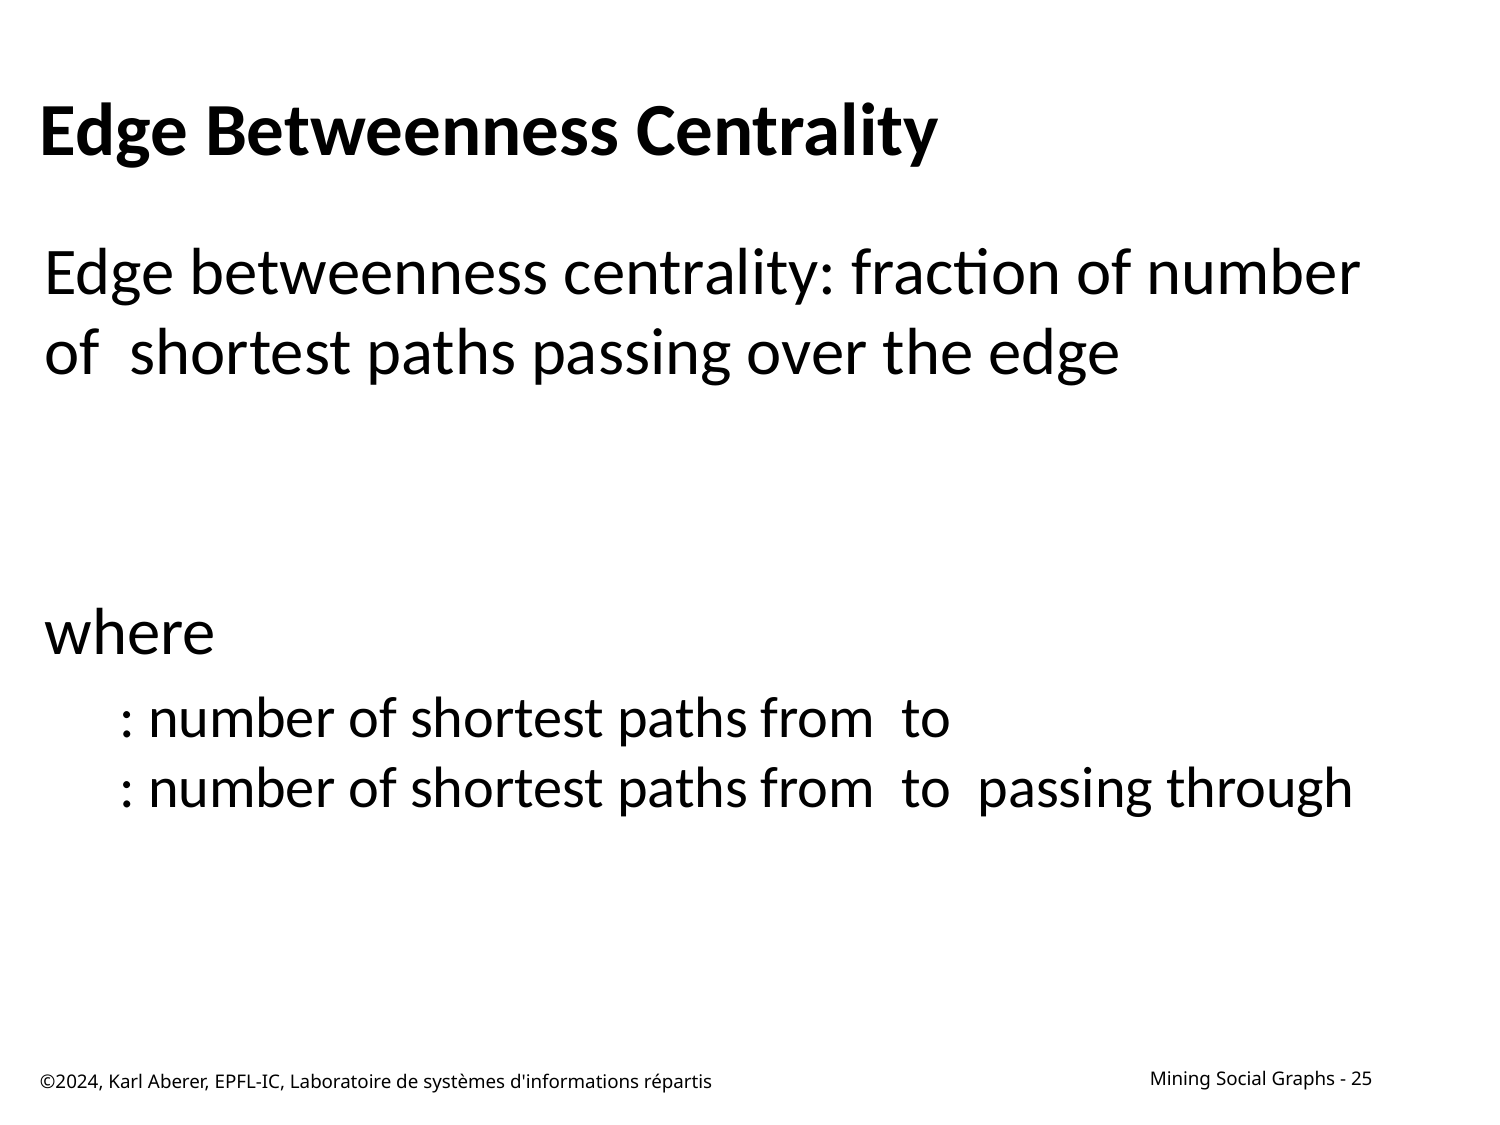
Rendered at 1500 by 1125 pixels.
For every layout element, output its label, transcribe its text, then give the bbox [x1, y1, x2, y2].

title Edge Betweenness Centrality [24, 49, 1388, 201]
footer ©2024, Karl Aberer, EPFL-IC, Laboratoire de systèmes d'informations répartis [24, 1062, 988, 1101]
